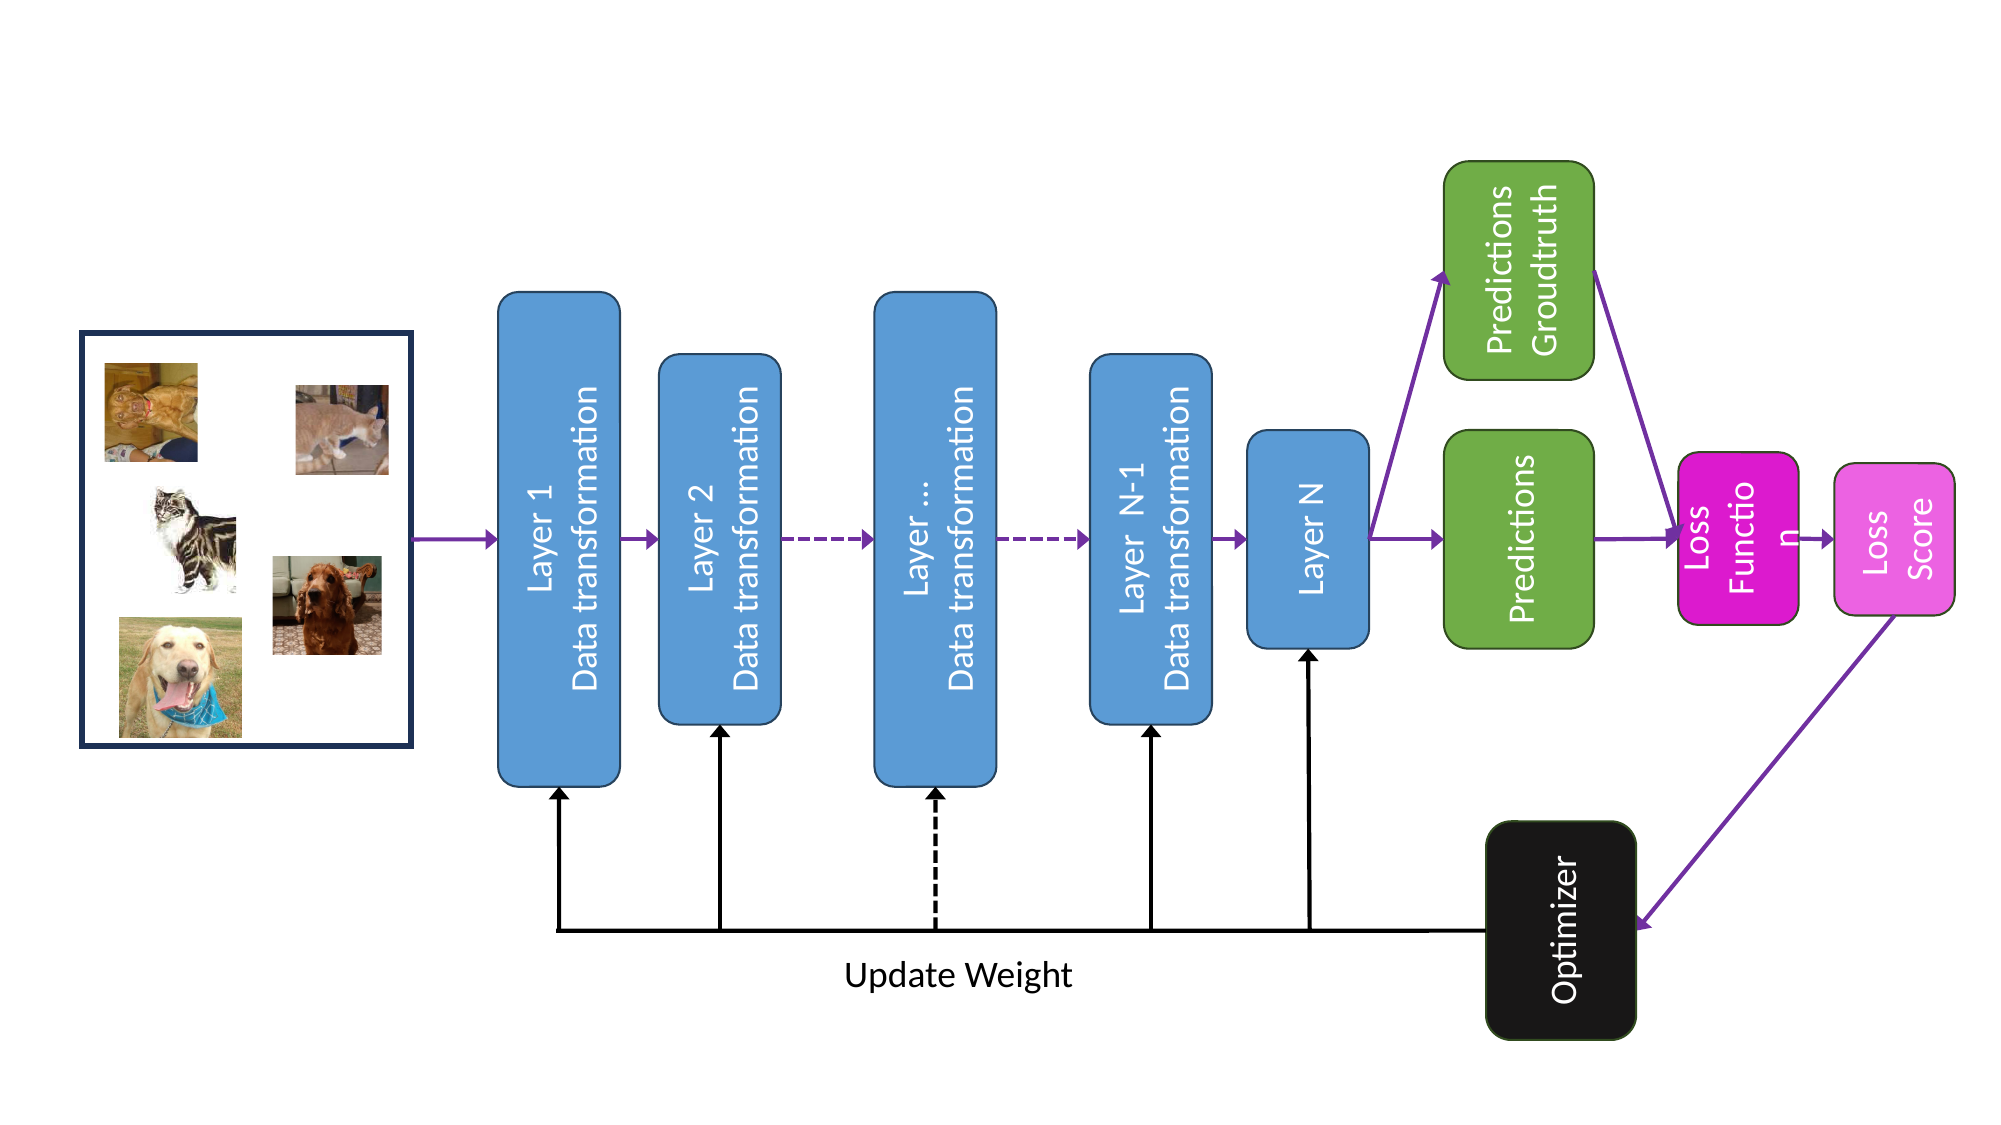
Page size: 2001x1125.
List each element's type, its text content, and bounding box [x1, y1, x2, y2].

text_box [81, 332, 412, 747]
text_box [1636, 615, 1895, 931]
text_box Optimizer [1485, 820, 1638, 1041]
text_box Layer 1 Data transformation [497, 290, 622, 788]
picture [143, 485, 237, 594]
text_box Layer 2 Data transformation [657, 353, 782, 726]
text_box Layer N-1 Data transformation [1088, 353, 1214, 726]
picture [104, 363, 198, 462]
text_box Layer … Data transformation [873, 290, 998, 788]
text_box Predictions [1442, 428, 1596, 650]
text_box Loss Score [1833, 462, 1956, 617]
text_box Loss Function [1677, 451, 1800, 615]
text_box Predictions Groudtruth [1442, 160, 1596, 381]
picture [295, 376, 389, 475]
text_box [1369, 270, 1444, 540]
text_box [1593, 270, 1679, 539]
picture [119, 617, 242, 738]
text_box Layer N [1246, 429, 1371, 650]
picture [272, 556, 382, 655]
text_box Update Weight [829, 942, 1089, 1002]
